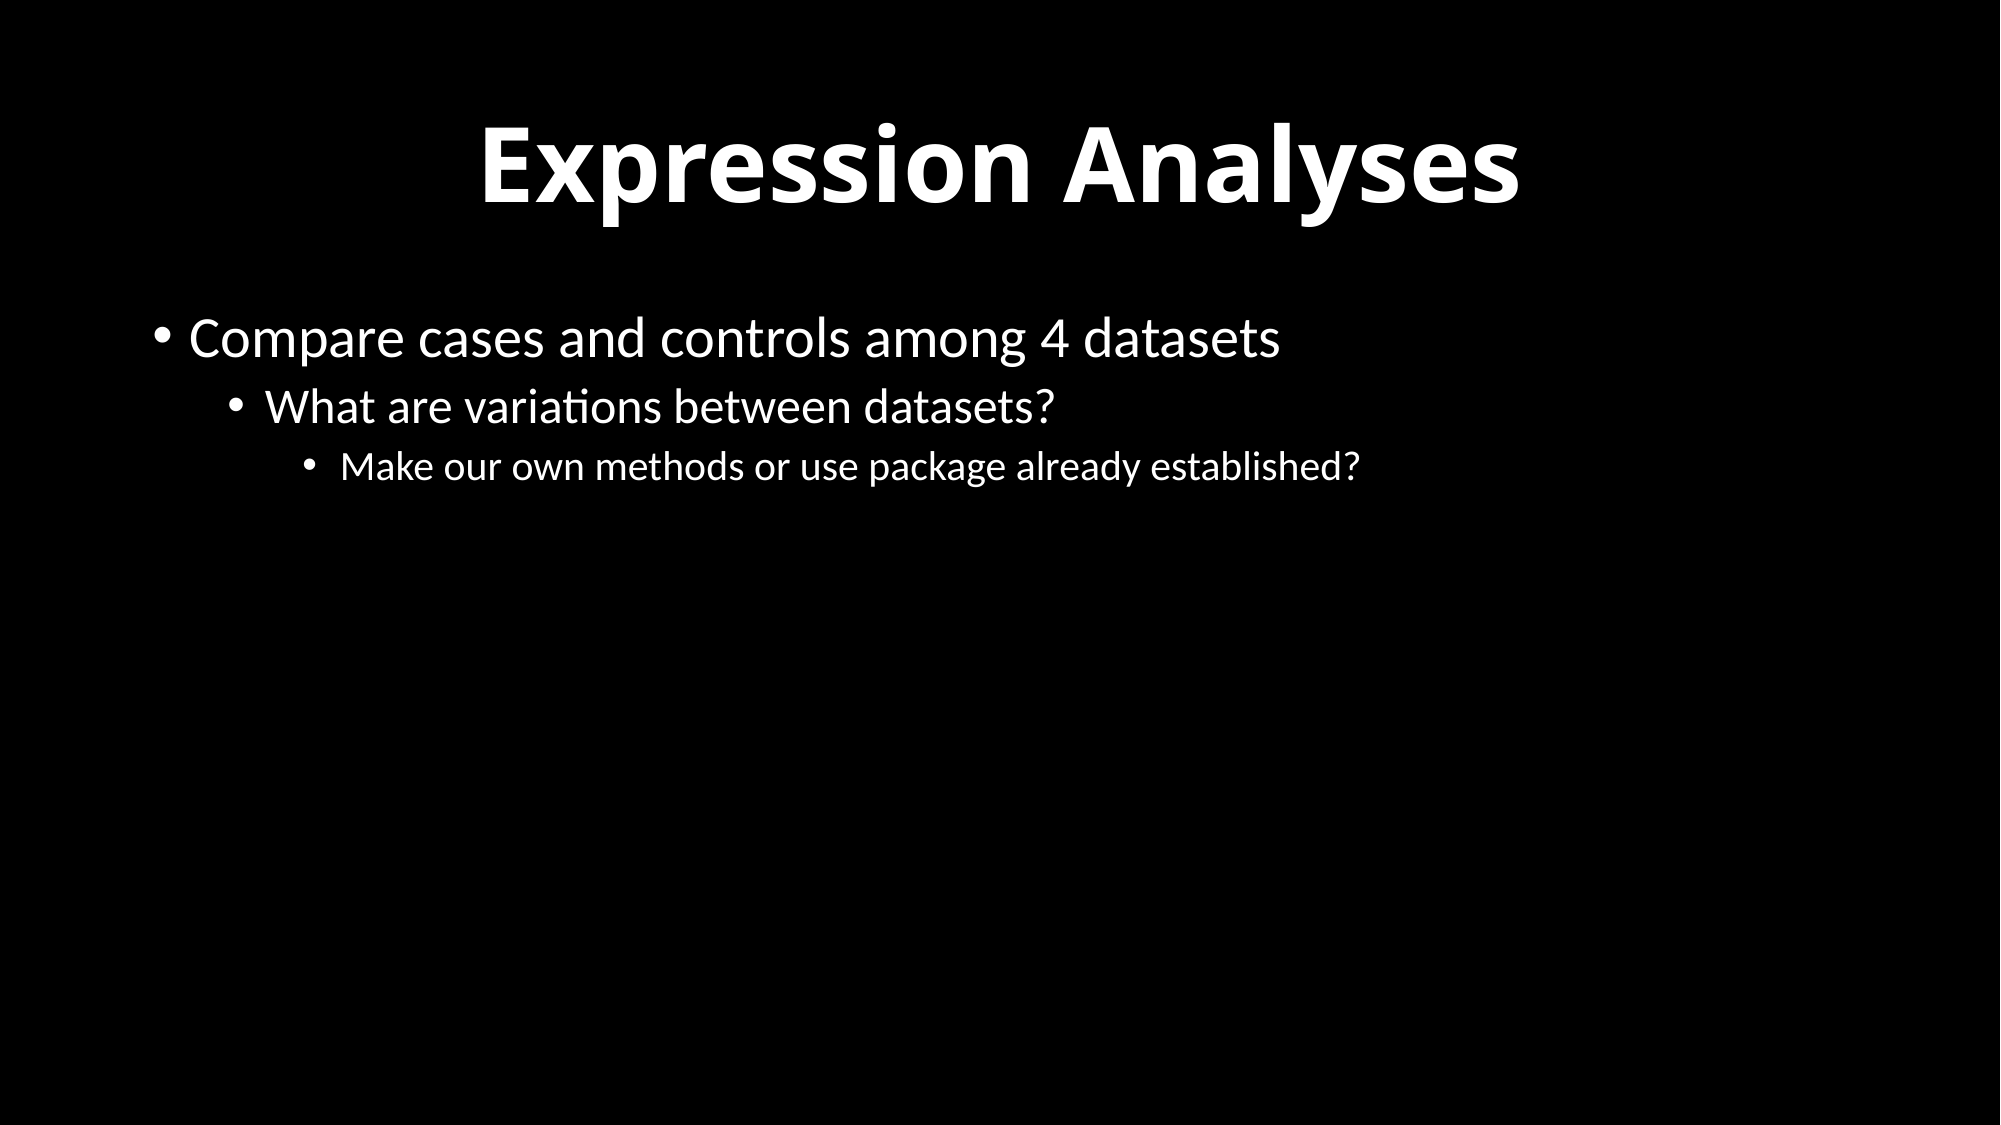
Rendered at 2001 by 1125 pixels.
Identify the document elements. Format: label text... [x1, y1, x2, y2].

title Expression Analyses [137, 59, 1863, 278]
list Compare cases and controls among 4 datasets What are variations between datasets? Make our own methods or use package already established? [137, 299, 1863, 1014]
